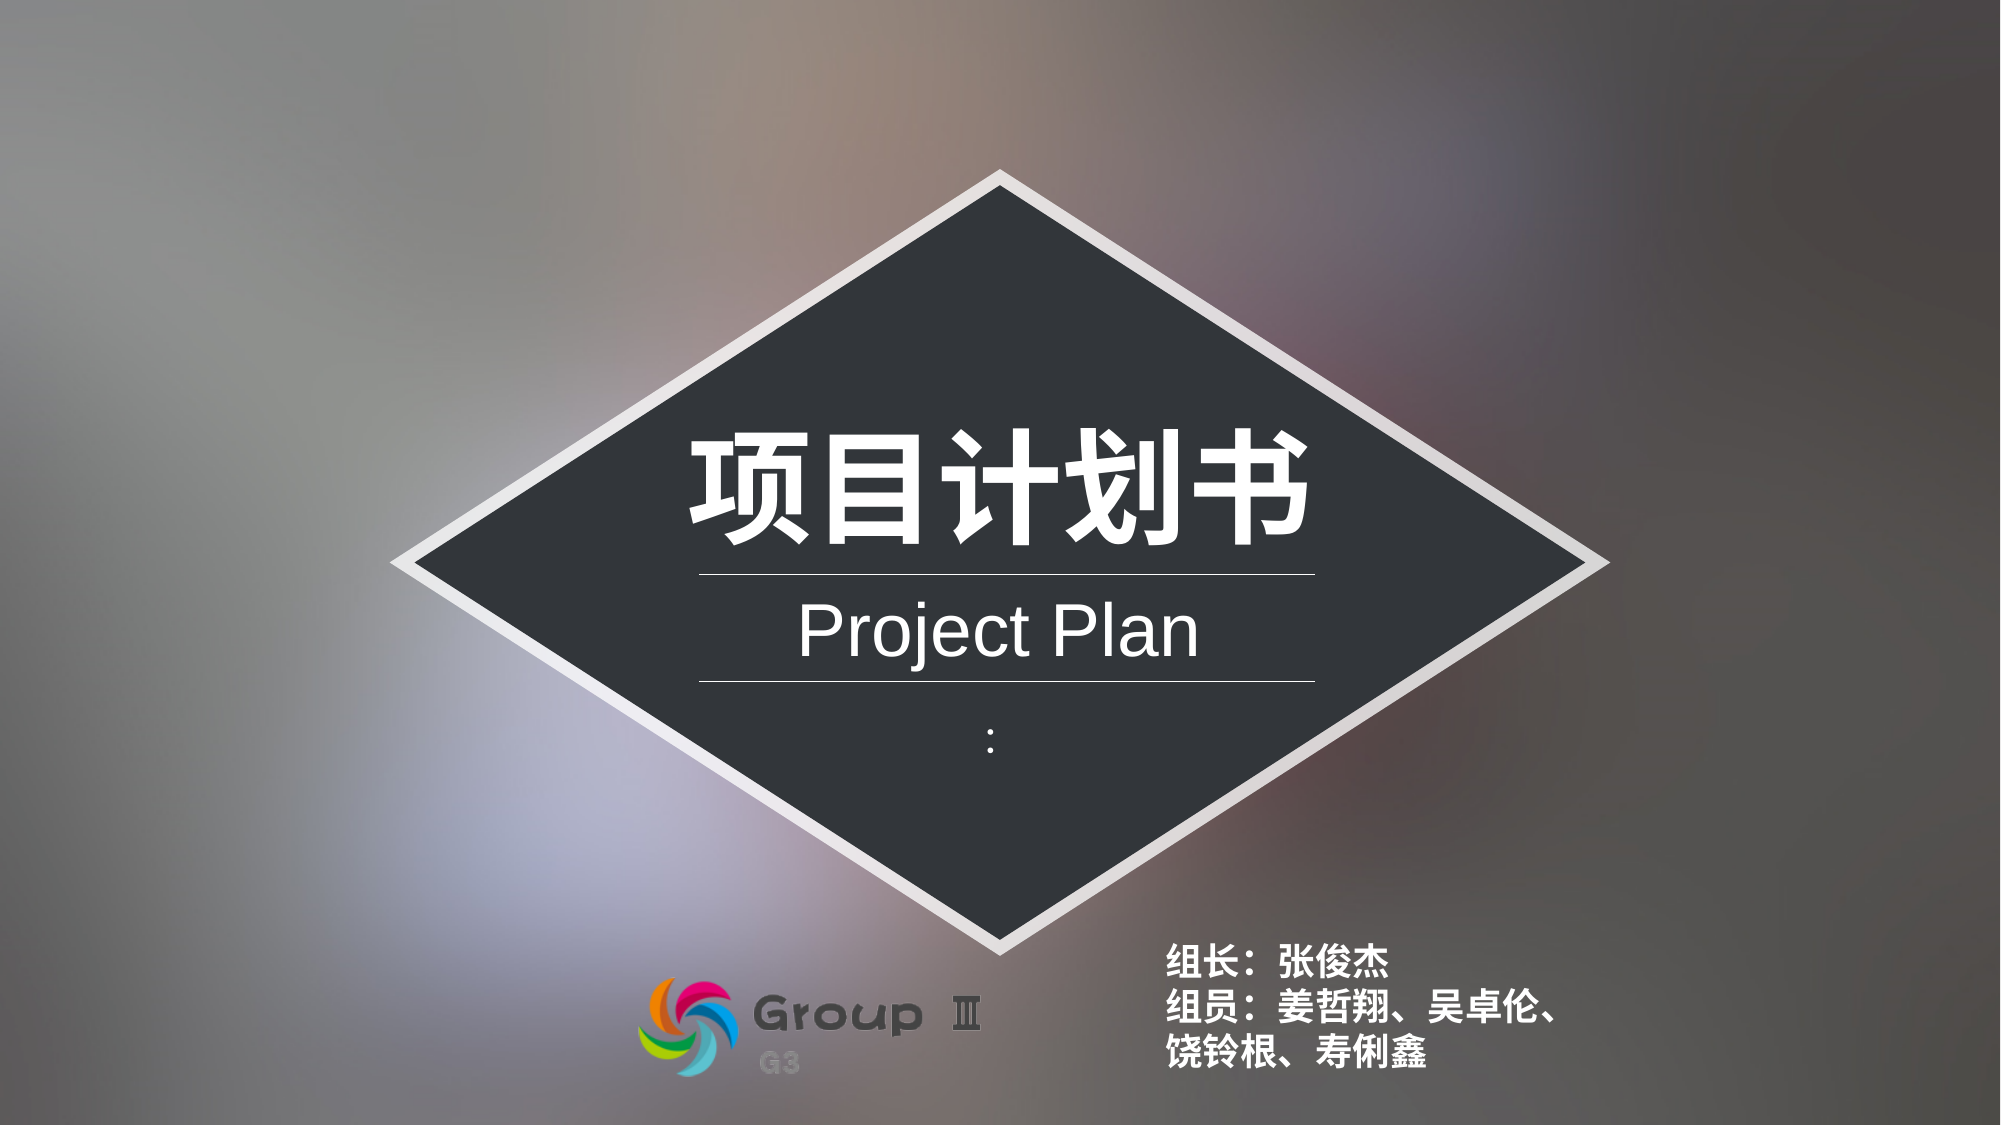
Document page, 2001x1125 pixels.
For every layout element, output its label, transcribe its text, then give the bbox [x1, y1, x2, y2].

text_box [412, 407, 1588, 942]
text_box [663, 183, 1337, 401]
text_box ： [806, 708, 1193, 768]
picture [0, 0, 2001, 1125]
text_box 组长：张俊杰 组员：姜哲翔、吴卓伦、饶铃根、寿俐鑫 [1150, 930, 1570, 1081]
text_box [652, 401, 1346, 682]
text_box [387, 167, 1613, 958]
